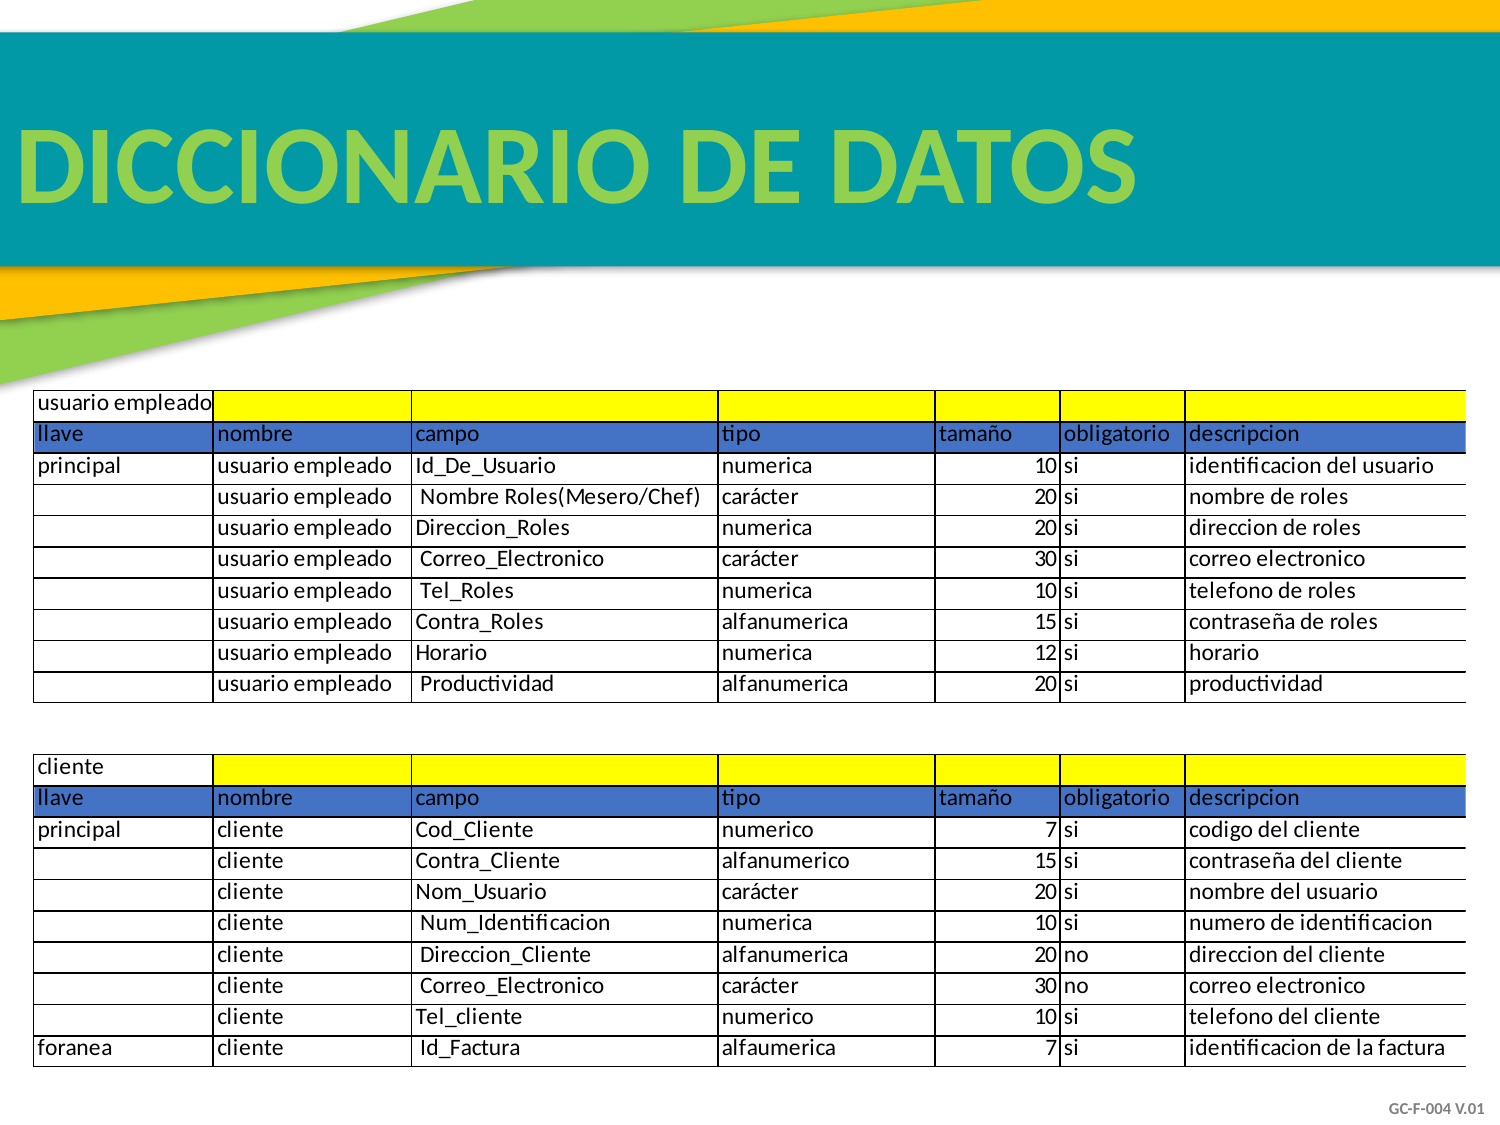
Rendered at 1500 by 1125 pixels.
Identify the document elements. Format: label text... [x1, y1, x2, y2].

text_box DICCIONARIO DE DATOS [0, 87, 1500, 230]
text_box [32, 389, 1468, 705]
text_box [32, 753, 1468, 1069]
